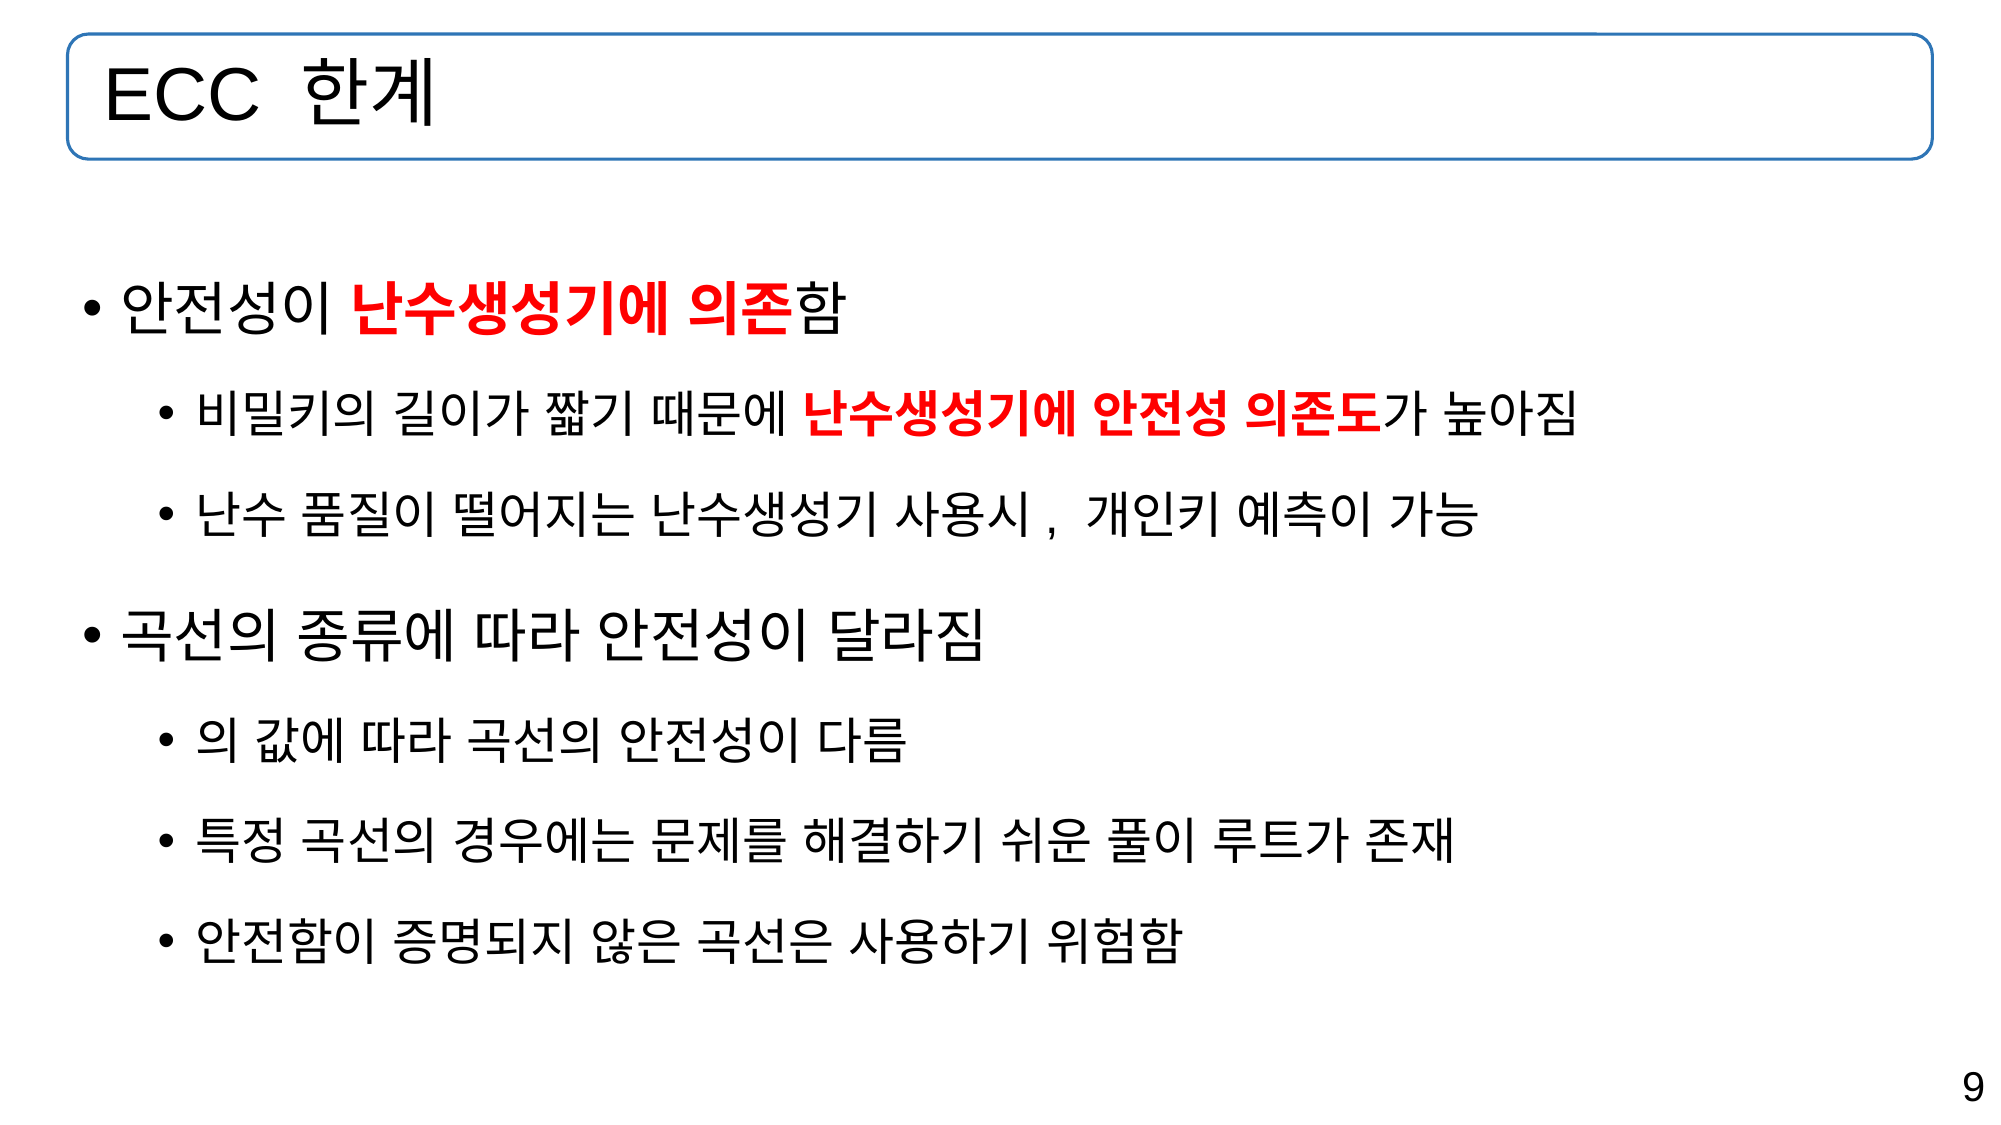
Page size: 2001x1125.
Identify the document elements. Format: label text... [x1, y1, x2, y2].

title ECC 한계 [67, 34, 1933, 160]
